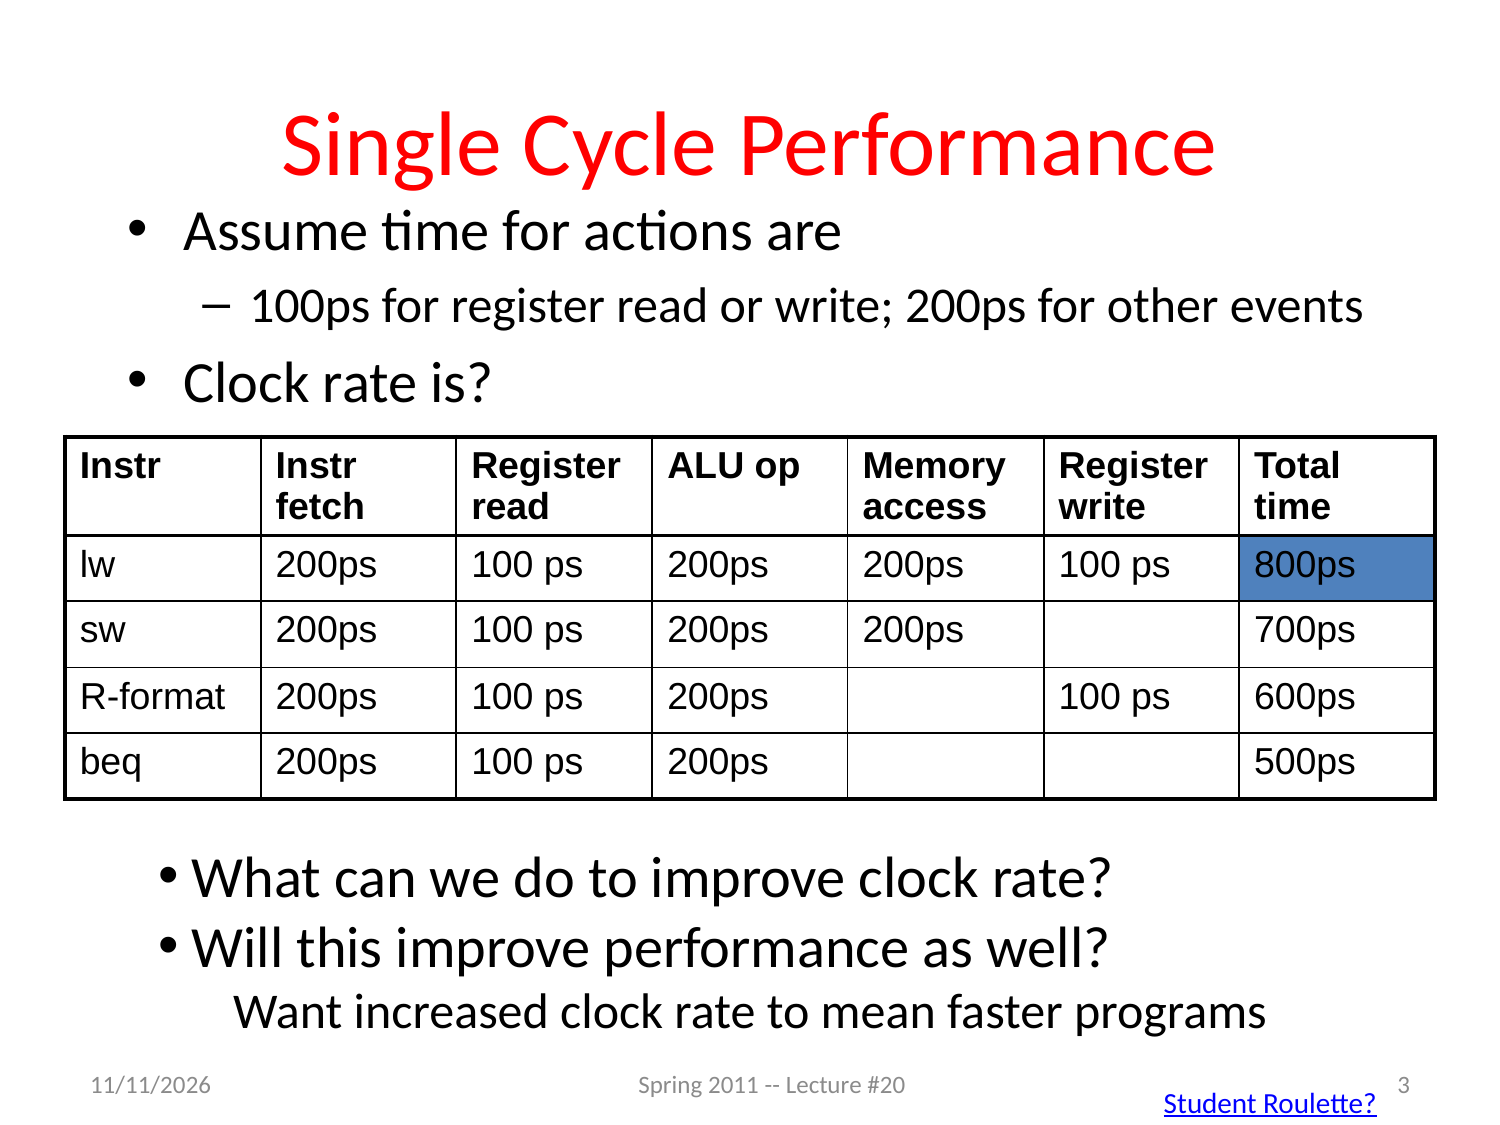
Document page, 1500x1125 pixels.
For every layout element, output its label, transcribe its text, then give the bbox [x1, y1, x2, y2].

table_cell 100 ps [457, 668, 651, 732]
table_cell [848, 734, 1043, 797]
table_header Memory access [848, 439, 1043, 534]
table_cell 200ps [262, 537, 455, 600]
table_cell [1045, 602, 1238, 667]
table_cell [848, 668, 1043, 732]
table_header Register write [1045, 439, 1238, 534]
table_cell sw [67, 602, 260, 667]
table_cell 100 ps [457, 734, 651, 797]
table_cell 200ps [653, 734, 847, 797]
table_cell beq [67, 734, 260, 797]
list Assume time for actions are 100ps for register read or write; 200ps for other events Clock rate is? [112, 184, 1469, 478]
text_box Student Roulette? [1149, 1076, 1392, 1125]
table_cell 200ps [653, 537, 847, 600]
table_cell 600ps [1240, 668, 1433, 732]
table_header Instr [67, 439, 260, 534]
table_header Instr fetch [262, 439, 455, 534]
table_cell 200ps [653, 602, 847, 667]
title Single Cycle Performance [75, 45, 1425, 233]
table_cell 100 ps [1045, 668, 1238, 732]
table_header Register read [457, 439, 651, 534]
table_cell 100 ps [1045, 537, 1238, 600]
table_cell 200ps [262, 734, 455, 797]
table_cell 200ps [848, 537, 1043, 600]
table_cell 200ps [262, 668, 455, 732]
table_cell 200ps [653, 668, 847, 732]
table_cell 100 ps [457, 602, 651, 667]
table_cell 200ps [848, 602, 1043, 667]
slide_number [75, 1053, 143, 1114]
table_cell 700ps [1240, 602, 1433, 667]
text_box What can we do to improve clock rate? Will this improve performance as well? Want increased clock rate to mean faster programs [143, 831, 1500, 1125]
table_cell 800ps [1240, 537, 1433, 600]
table_cell lw [67, 537, 260, 600]
table_header ALU op [653, 439, 847, 534]
table_cell 200ps [262, 602, 455, 667]
table_cell 500ps [1240, 734, 1433, 797]
table_cell R-format [67, 668, 260, 732]
table_cell 100 ps [457, 537, 651, 600]
table_header Total time [1240, 439, 1433, 534]
table_cell [1045, 734, 1238, 797]
